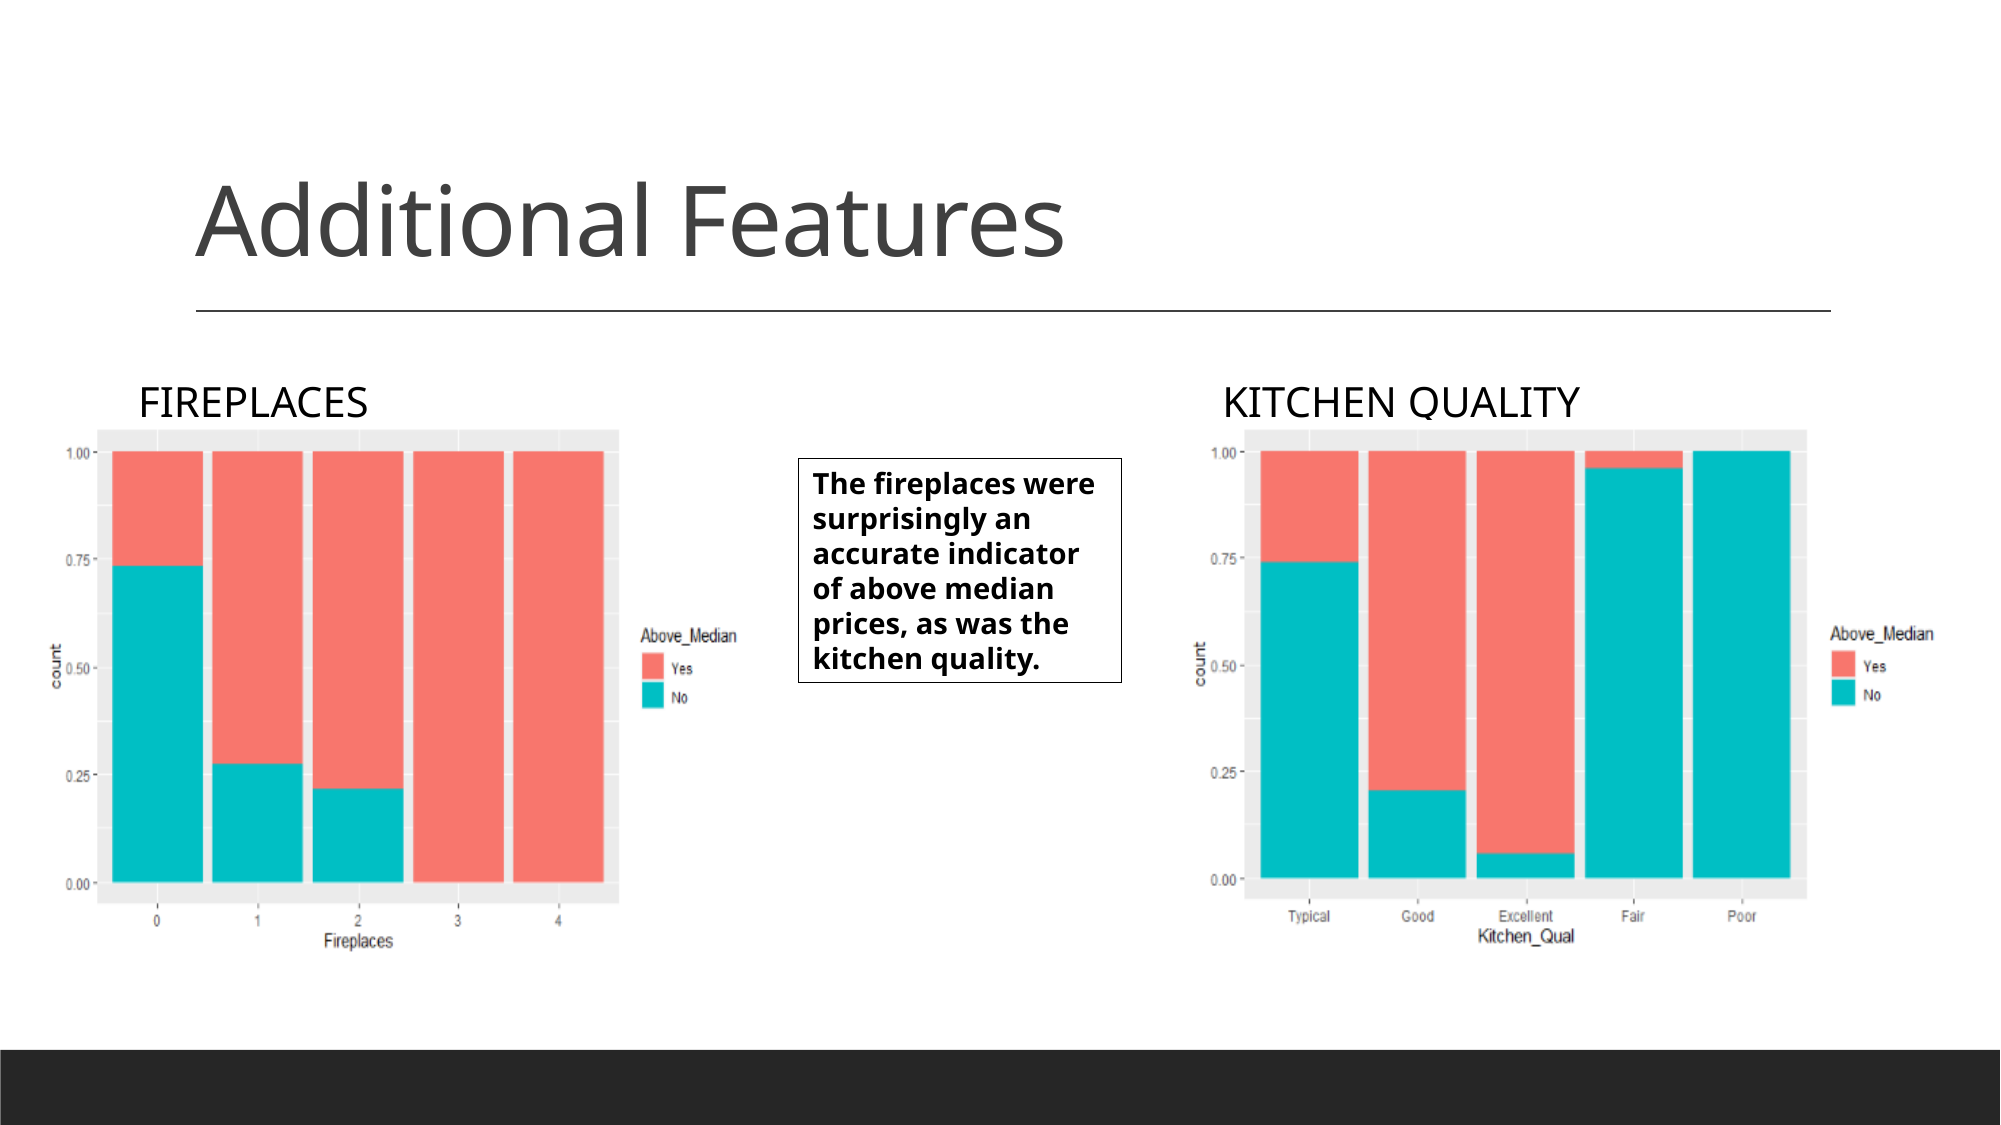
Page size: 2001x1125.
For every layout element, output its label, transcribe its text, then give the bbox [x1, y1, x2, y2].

picture [31, 420, 744, 961]
text_box The fireplaces were surprisingly an accurate indicator of above median prices, as was the kitchen quality. [798, 458, 1122, 683]
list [1176, 420, 1949, 961]
list Kitchen quality [1207, 337, 1969, 459]
title Additional Features [180, 47, 1830, 285]
list fireplaces [123, 337, 885, 459]
